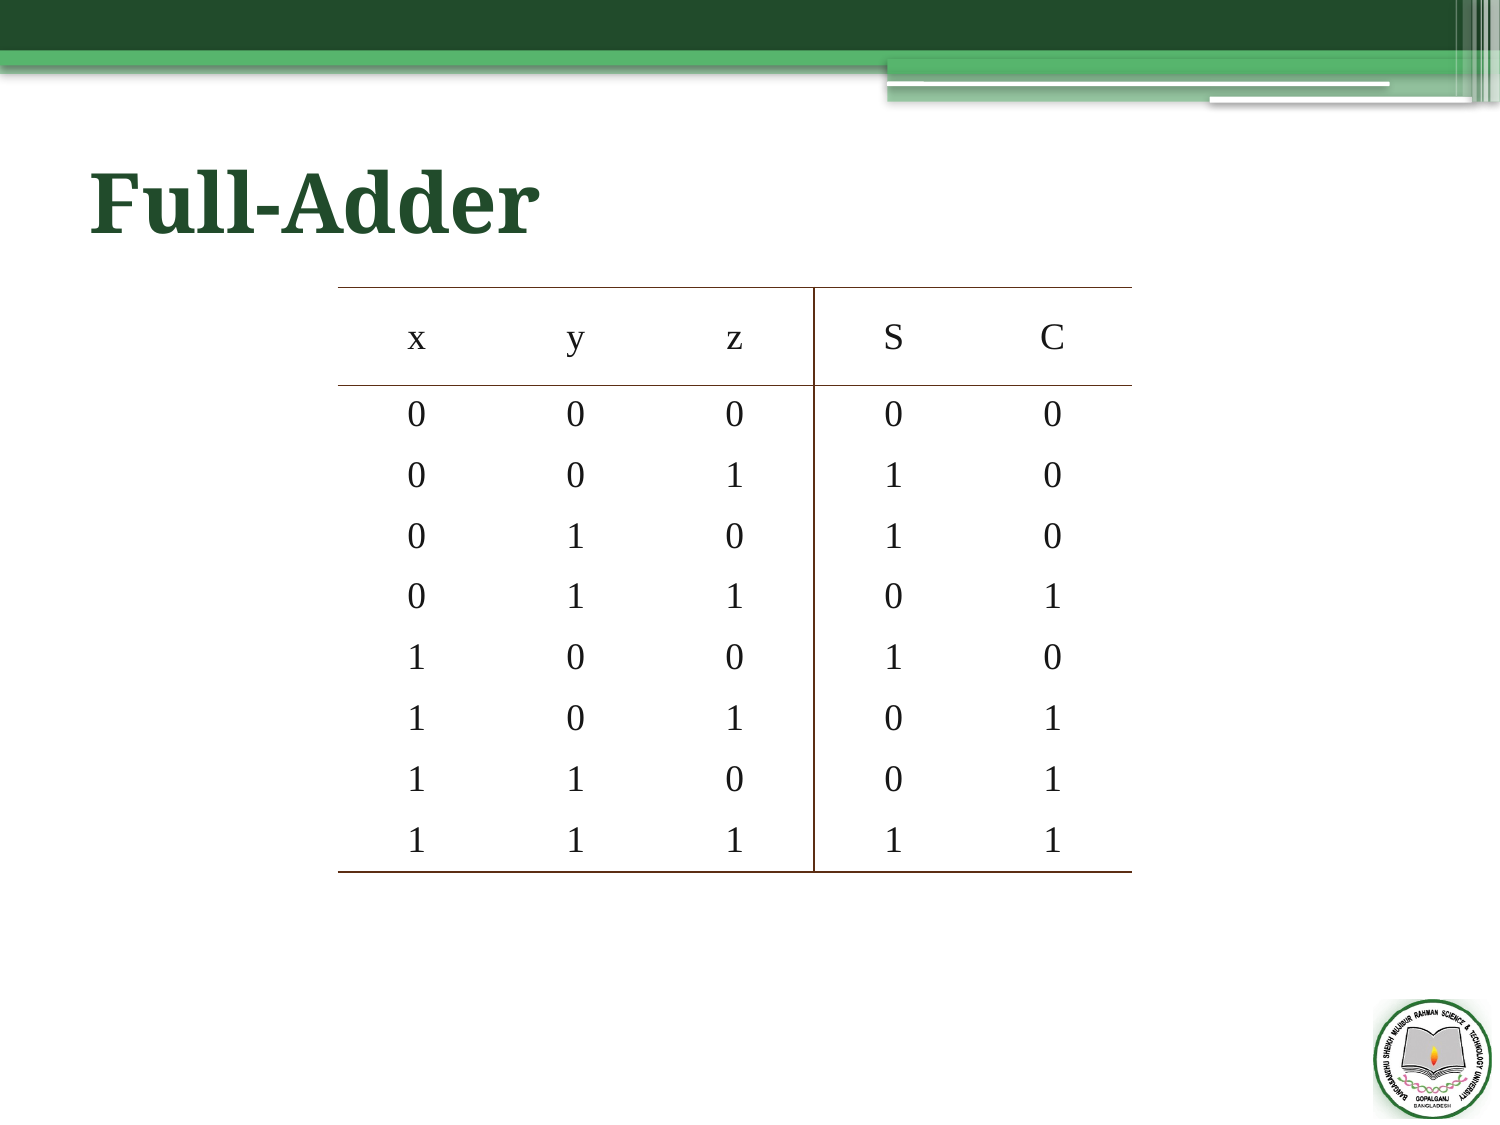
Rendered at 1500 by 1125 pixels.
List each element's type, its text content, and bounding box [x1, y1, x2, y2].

table_cell 1 [338, 750, 496, 811]
table_cell 0 [655, 507, 813, 568]
table_cell 1 [338, 629, 496, 690]
table_cell 0 [815, 750, 973, 811]
table_cell 1 [496, 811, 655, 871]
table_cell 1 [815, 811, 973, 871]
table_cell 1 [815, 446, 973, 507]
table_cell 0 [496, 629, 655, 690]
table_cell 1 [973, 568, 1132, 629]
table_cell 0 [815, 690, 973, 750]
table_cell 1 [973, 811, 1132, 871]
table_cell 1 [973, 750, 1132, 811]
table_cell 0 [338, 446, 496, 507]
table_cell 1 [815, 507, 973, 568]
table_cell 1 [496, 568, 655, 629]
table_cell 0 [496, 690, 655, 750]
table_cell 0 [973, 446, 1132, 507]
table_cell 0 [655, 750, 813, 811]
table_cell 0 [815, 386, 973, 446]
table_header y [496, 288, 655, 385]
table_cell 1 [496, 507, 655, 568]
table_cell 1 [338, 811, 496, 871]
table_header z [655, 288, 813, 385]
table_cell 1 [973, 690, 1132, 750]
table_cell 1 [338, 690, 496, 750]
table_cell 0 [655, 629, 813, 690]
table_cell 1 [655, 446, 813, 507]
list [75, 289, 1425, 1050]
table_cell 1 [496, 750, 655, 811]
table_cell 0 [496, 386, 655, 446]
table_header x [338, 288, 496, 385]
table_cell 0 [338, 386, 496, 446]
table_cell 0 [973, 386, 1132, 446]
table_cell 0 [973, 629, 1132, 690]
table_header S [815, 288, 973, 385]
table_cell 1 [655, 568, 813, 629]
table_cell 0 [338, 507, 496, 568]
table_cell 0 [496, 446, 655, 507]
table_cell 0 [815, 568, 973, 629]
table_header C [973, 288, 1132, 385]
table_cell 1 [655, 811, 813, 871]
table_cell 0 [655, 386, 813, 446]
table_cell 0 [973, 507, 1132, 568]
table_cell 1 [655, 690, 813, 750]
table_cell 1 [815, 629, 973, 690]
table_cell 0 [338, 568, 496, 629]
picture [1373, 999, 1492, 1119]
title Full-Adder [75, 112, 1425, 288]
